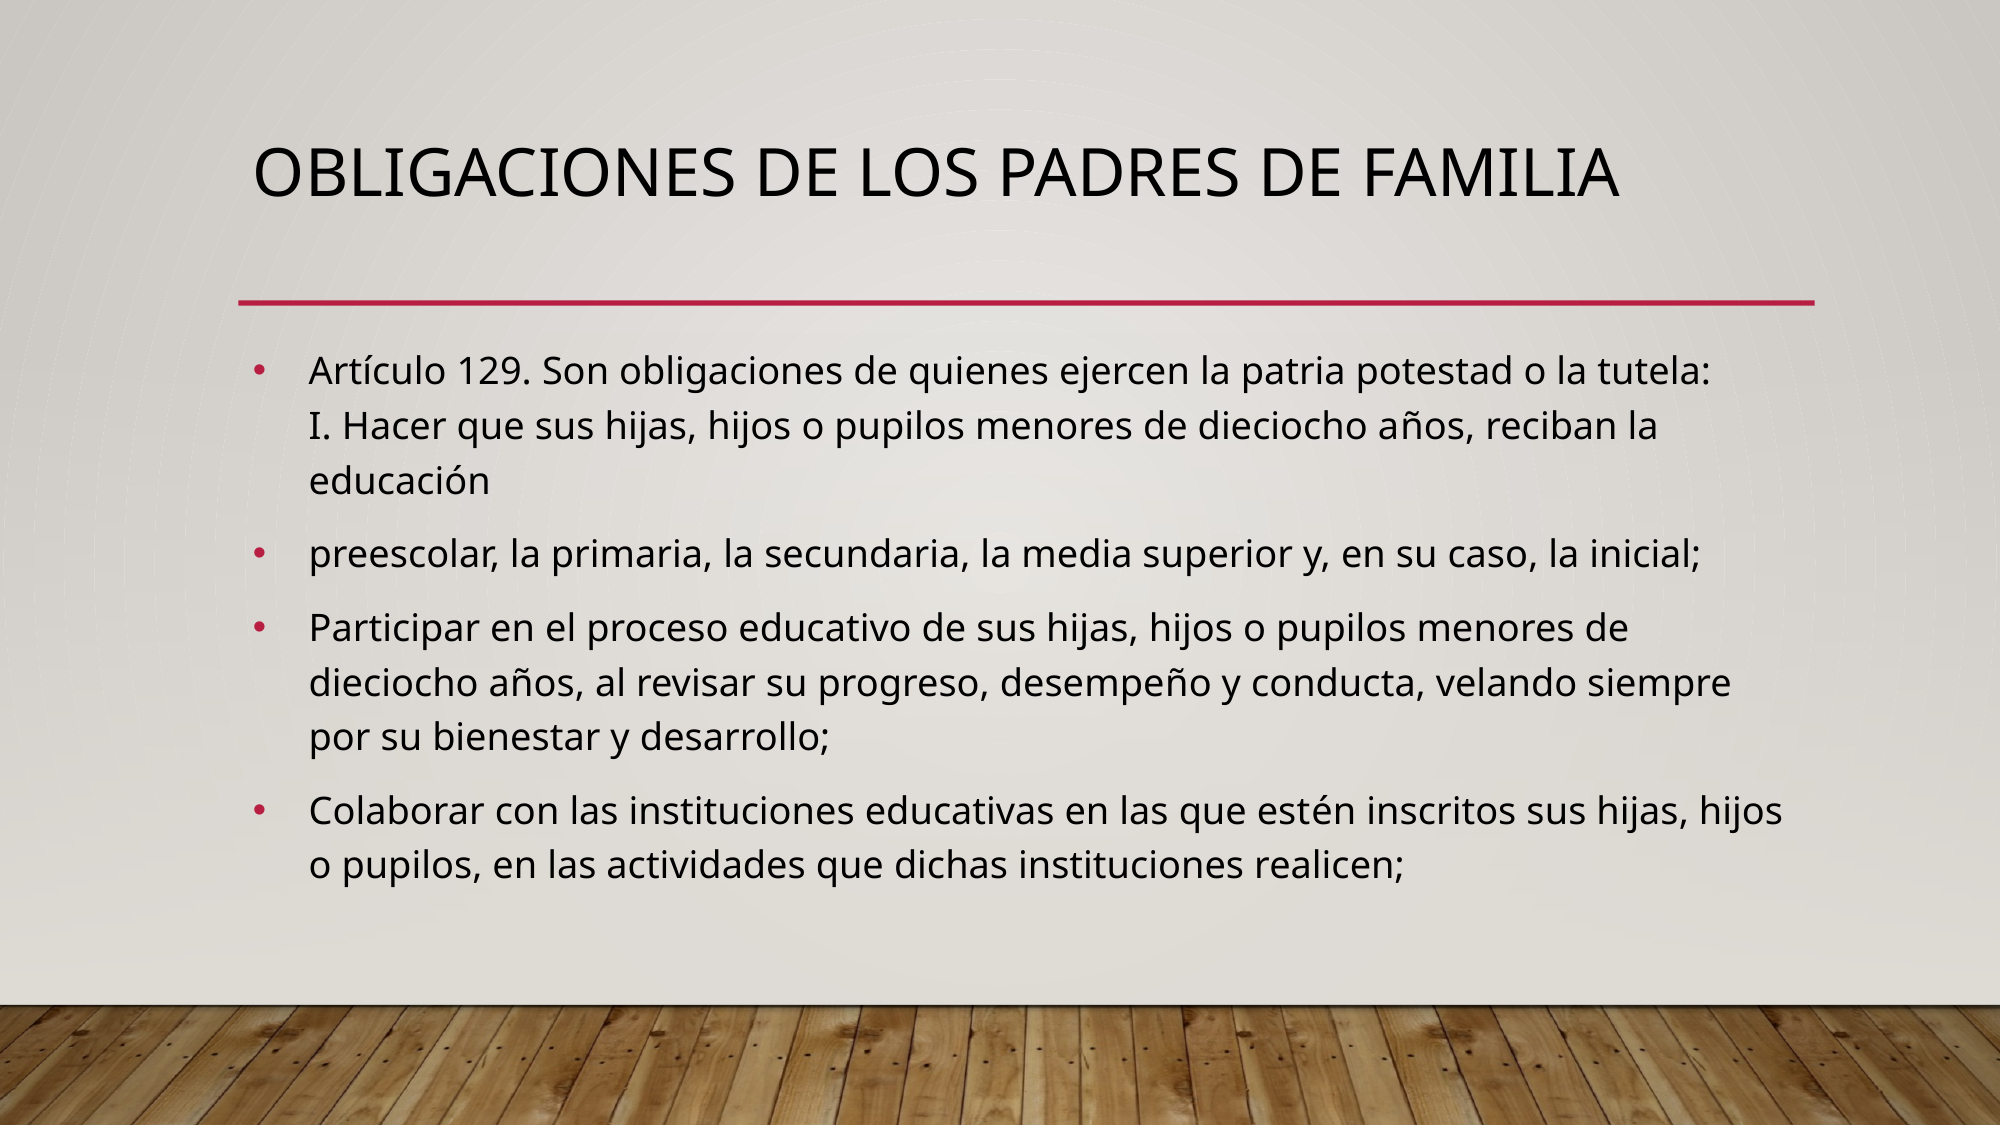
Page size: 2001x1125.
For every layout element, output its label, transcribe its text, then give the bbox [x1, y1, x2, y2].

picture [0, 1005, 2000, 1125]
text_box Artículo 129. Son obligaciones de quienes ejercen la patria potestad o la tutela: I. Hacer que sus hijas, hijos o pupilos menores de dieciocho años, reciban la educación preescolar, la primaria, la secundaria, la media superior y, en su caso, la inicial; Participar en el proceso educativo de sus hijas, hijos o pupilos menores de dieciocho años, al revisar su progreso, desempeño y conducta, velando siempre por su bienestar y desarrollo; Colaborar con las instituciones educativas en las que estén inscritos sus hijas, hijos o pupilos, en las actividades que dichas instituciones realicen; [238, 330, 1814, 897]
text_box OBLIGACIONES DE LOS PADRES DE FAMILIA [238, 131, 1814, 304]
